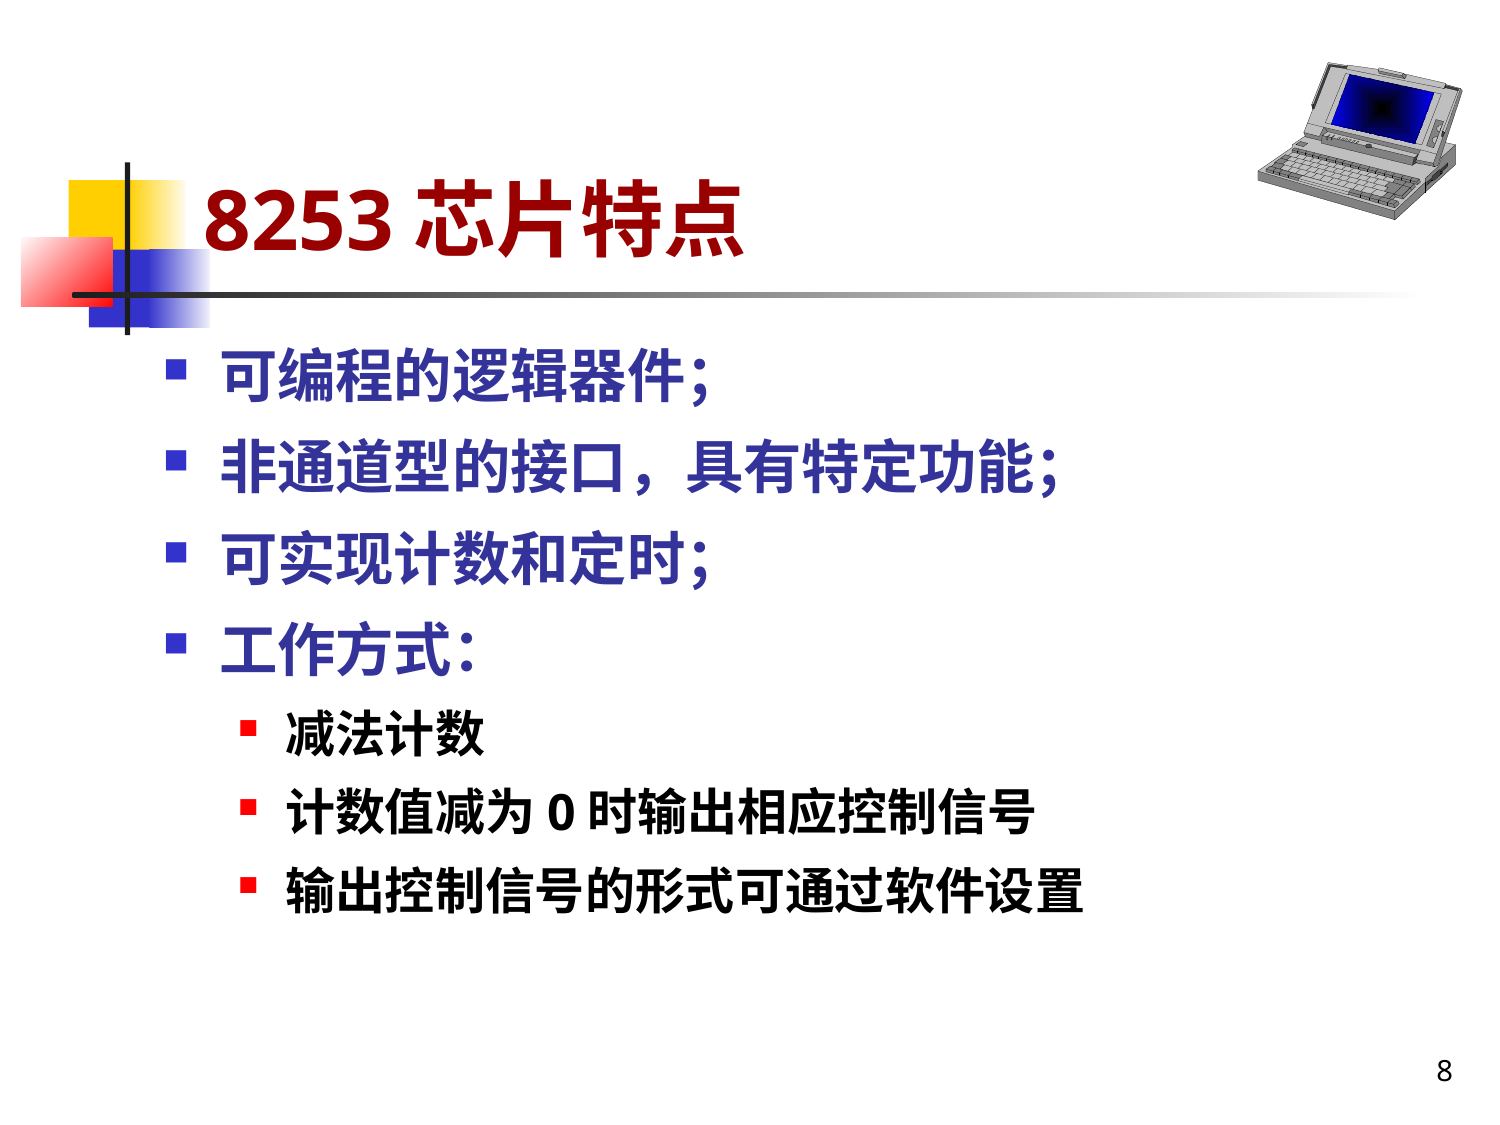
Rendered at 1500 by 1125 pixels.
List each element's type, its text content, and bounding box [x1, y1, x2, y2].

text_box [1155, 1024, 1468, 1100]
list 可编程的逻辑器件； 非通道型的接口，具有特定功能； 可实现计数和定时； 工作方式： 减法计数 计数值减为0时输出相应控制信号 输出控制信号的形式可通过软件设置 [147, 324, 1424, 1000]
title 8253芯片特点 [188, 34, 1468, 276]
